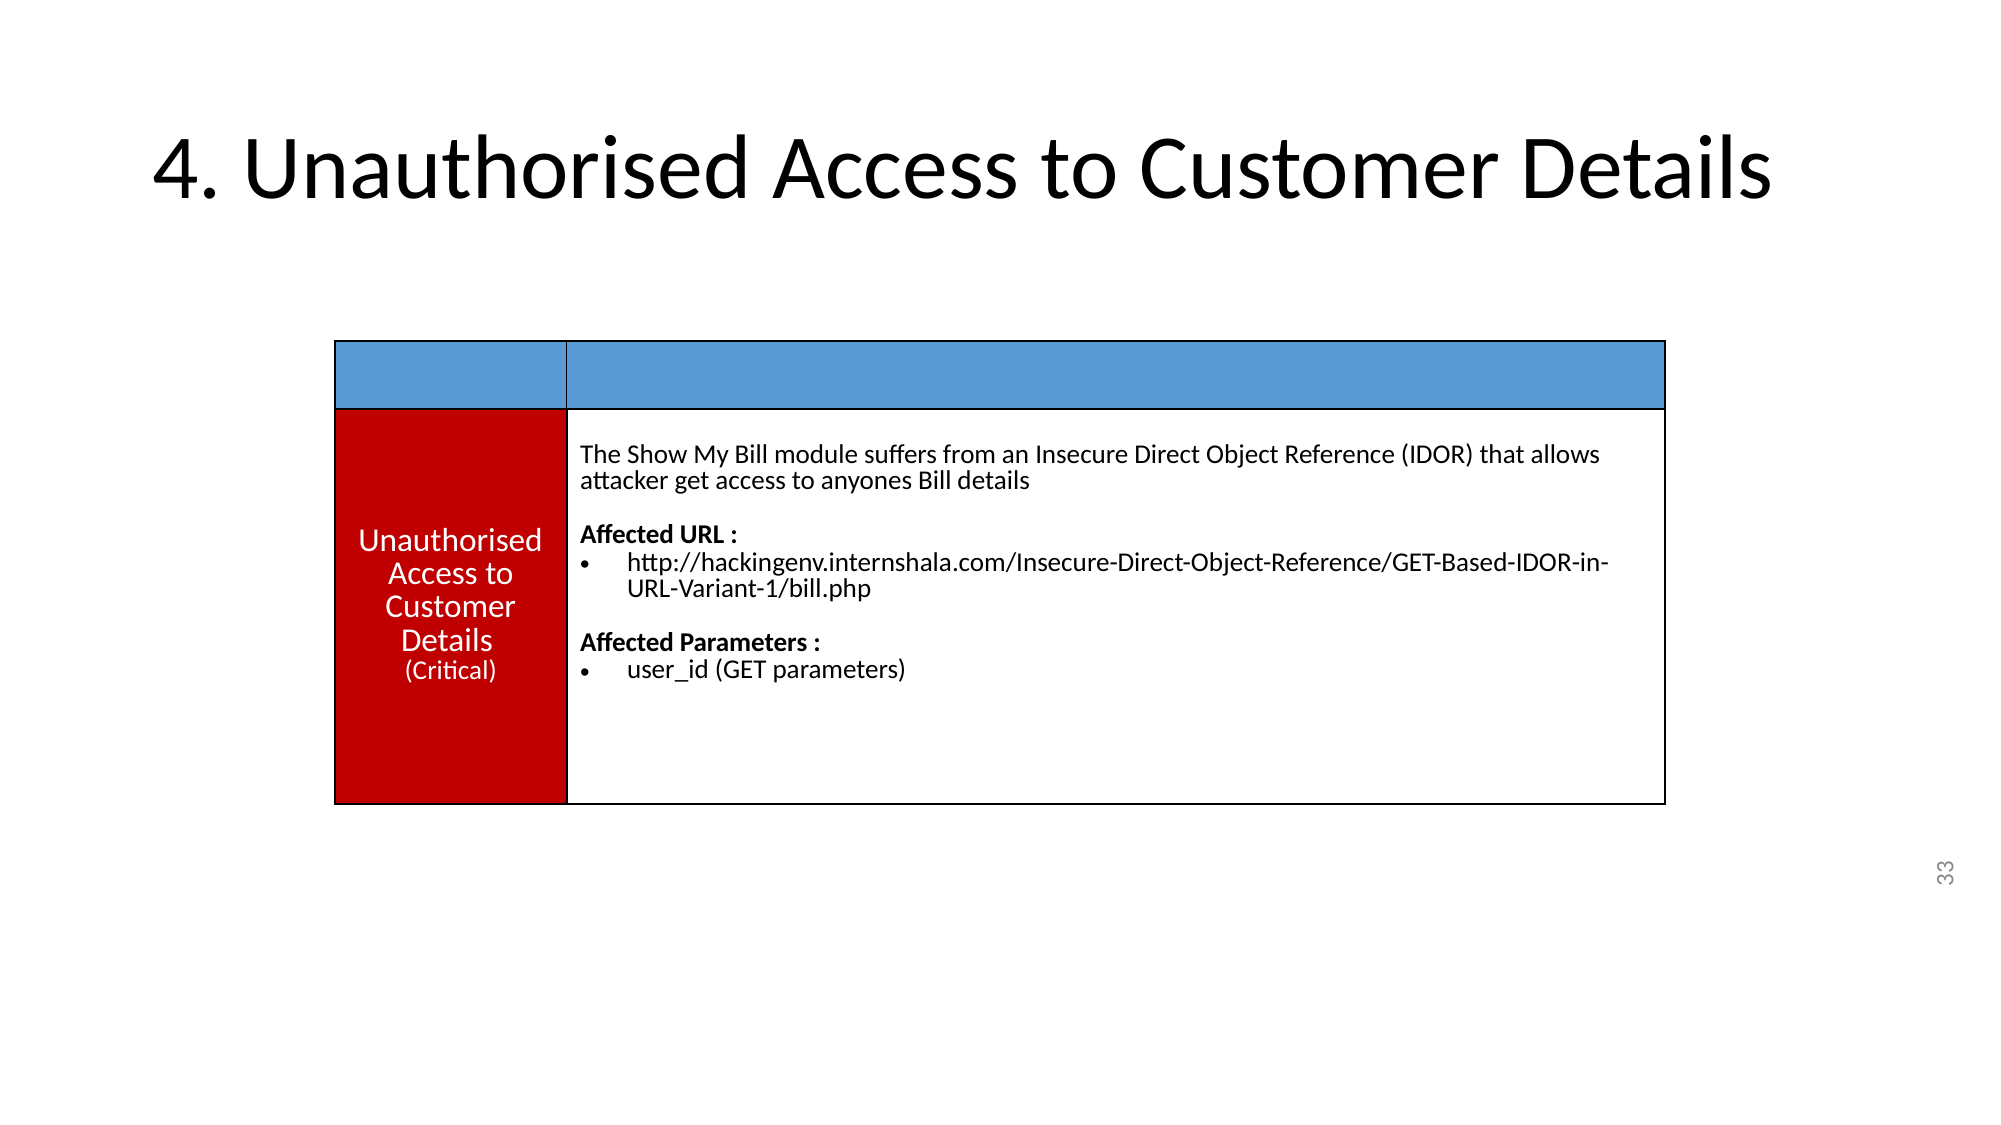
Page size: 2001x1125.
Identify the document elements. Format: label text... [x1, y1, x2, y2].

slide_number 33 [1906, 846, 1981, 1062]
table_cell The Show My Bill module suffers from an Insecure Direct Object Reference (IDOR) that allows attacker get access to anyones Bill details Affected URL : http://hackingenv.internshala.com/Insecure-Direct-Object-Reference/GET-Based-IDOR-in-URL-Variant-1/bill.php Affected Parameters : user_id (GET parameters) [568, 410, 1664, 803]
title 4. Unauthorised Access to Customer Details [137, 59, 1863, 278]
table_header [567, 342, 1664, 408]
table_cell Unauthorised Access to Customer Details (Critical) [336, 410, 566, 803]
table_header [336, 342, 566, 408]
